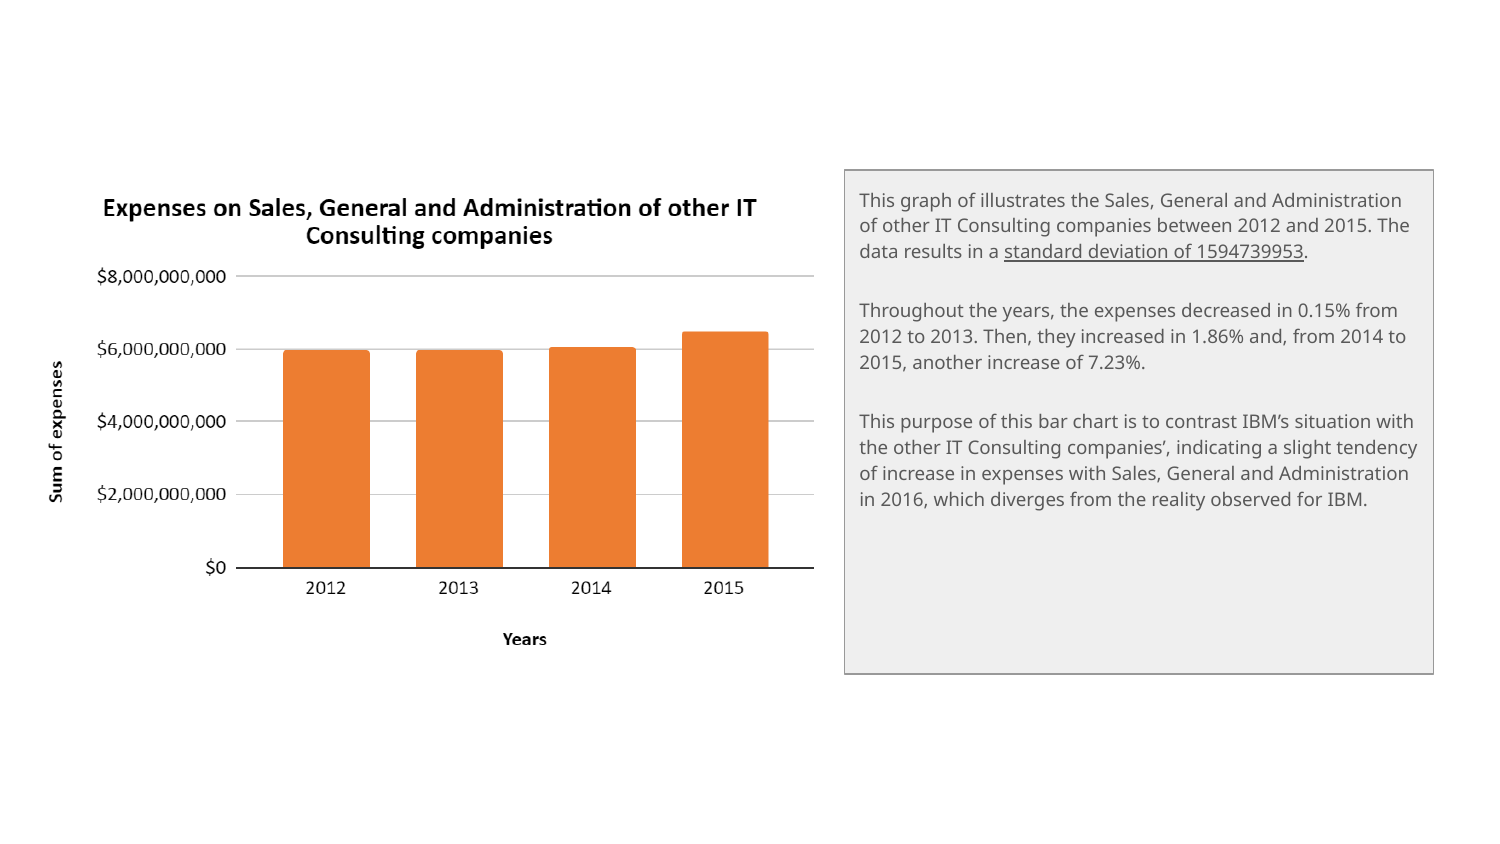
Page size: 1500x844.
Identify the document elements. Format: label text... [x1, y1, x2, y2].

list This graph of illustrates the Sales, General and Administration of other IT Consulting companies between 2012 and 2015. The data results in a standard deviation of 1594739953. Throughout the years, the expenses decreased in 0.15% from 2012 to 2013. Then, they increased in 1.86% and, from 2014 to 2015, another increase of 7.23%. This purpose of this bar chart is to contrast IBM’s situation with the other IT Consulting companies’, indicating a slight tendency of increase in expenses with Sales, General and Administration in 2016, which diverges from the reality observed for IBM. [844, 169, 1434, 674]
picture [20, 169, 839, 675]
